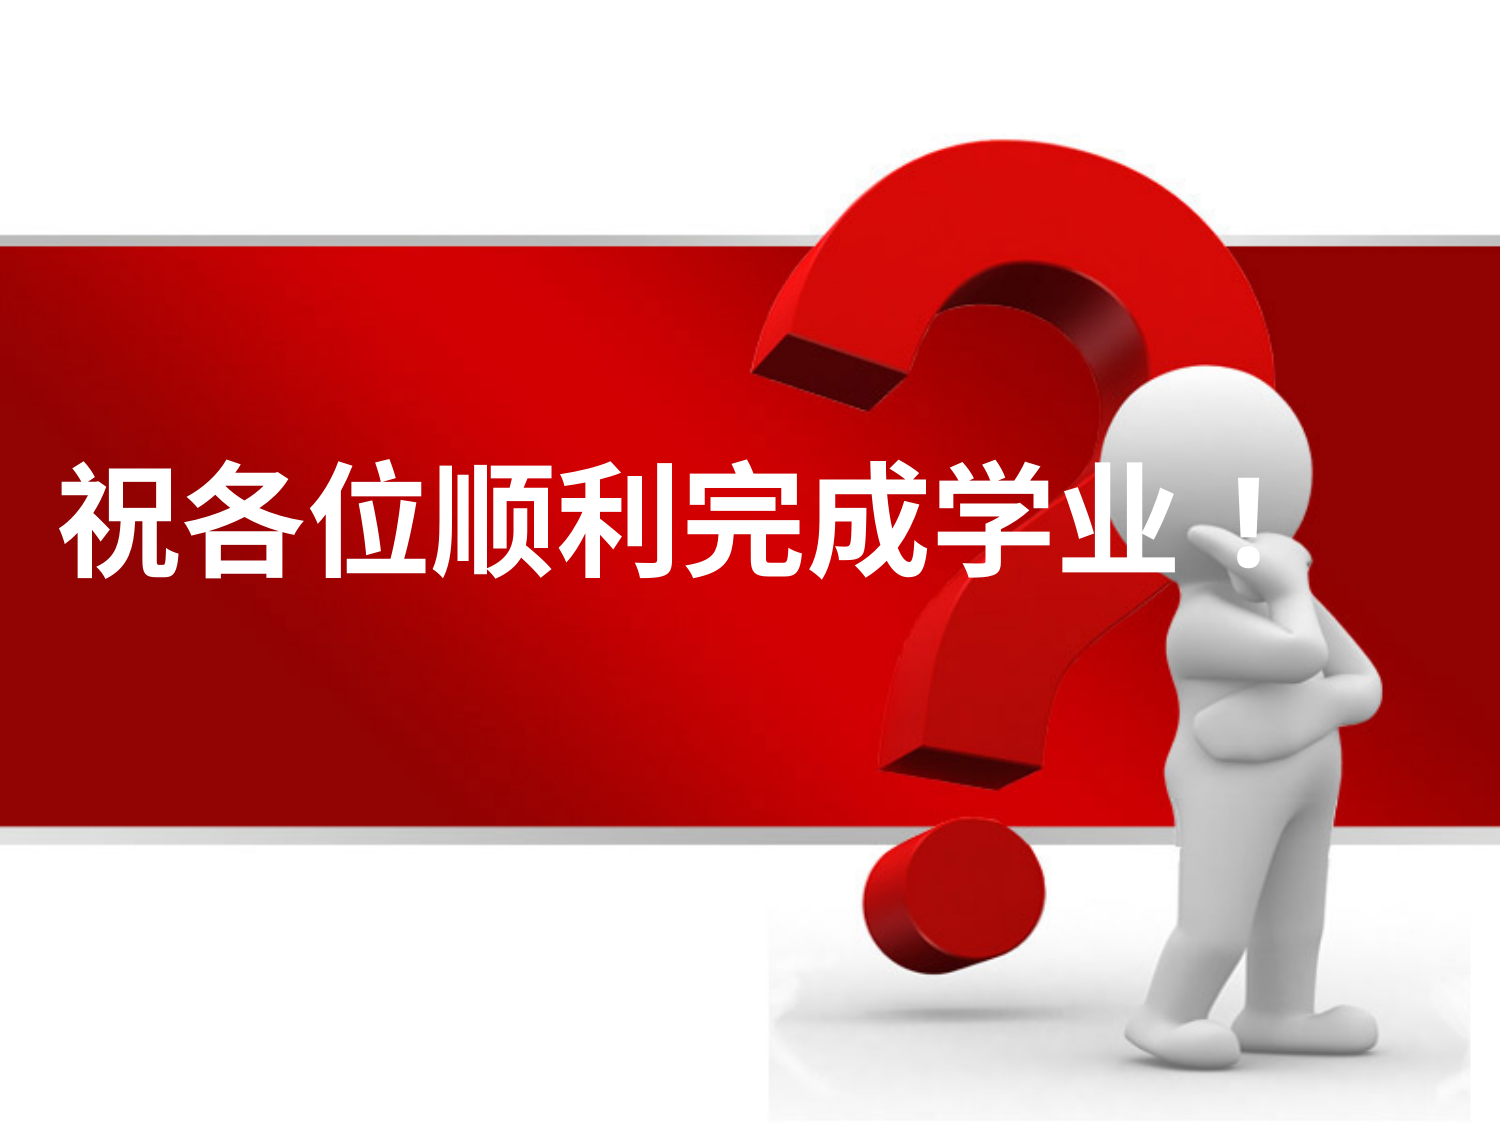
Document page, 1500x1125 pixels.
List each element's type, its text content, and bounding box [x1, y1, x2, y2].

title 祝各位顺利完成学业! [41, 396, 1368, 639]
picture [0, 0, 1500, 1125]
